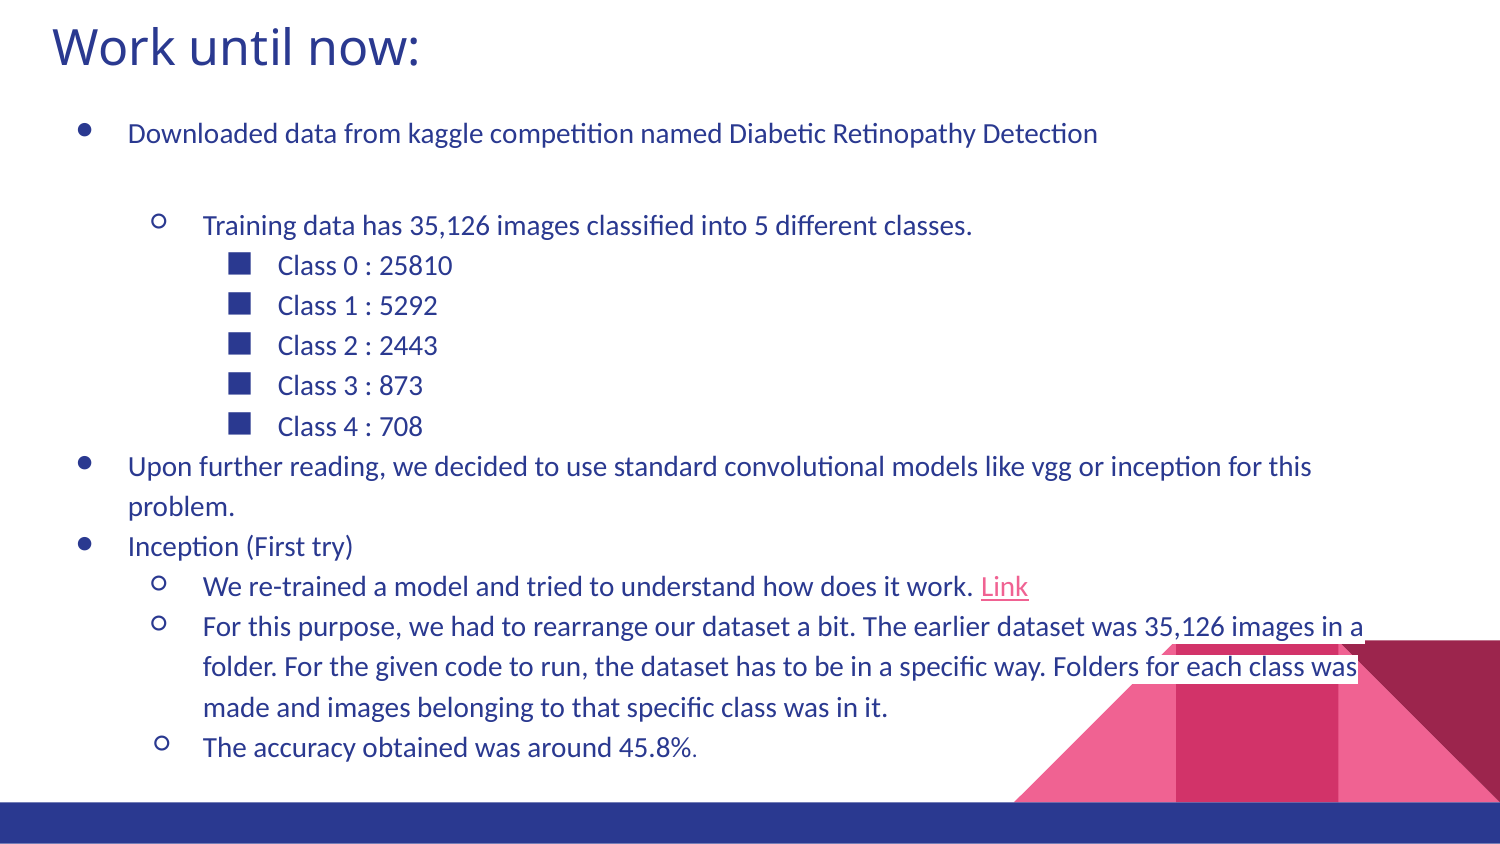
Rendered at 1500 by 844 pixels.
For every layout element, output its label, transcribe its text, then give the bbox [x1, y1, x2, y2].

list Downloaded data from kaggle competition named Diabetic Retinopathy Detection Training data has 35,126 images classified into 5 different classes. Class 0 : 25810 Class 1 : 5292 Class 2 : 2443 Class 3 : 873 Class 4 : 708 Upon further reading, we decided to use standard convolutional models like vgg or inception for this problem. Inception (First try) We re-trained a model and tried to understand how does it work. Link For this purpose, we had to rearrange our dataset a bit. The earlier dataset was 35,126 images in a folder. For the given code to run, the dataset has to be in a specific way. Folders for each class was made and images belonging to that specific class was in it. The accuracy obtained was around 45.8%. [37, 93, 1436, 655]
title Work until now: [37, 0, 1436, 93]
